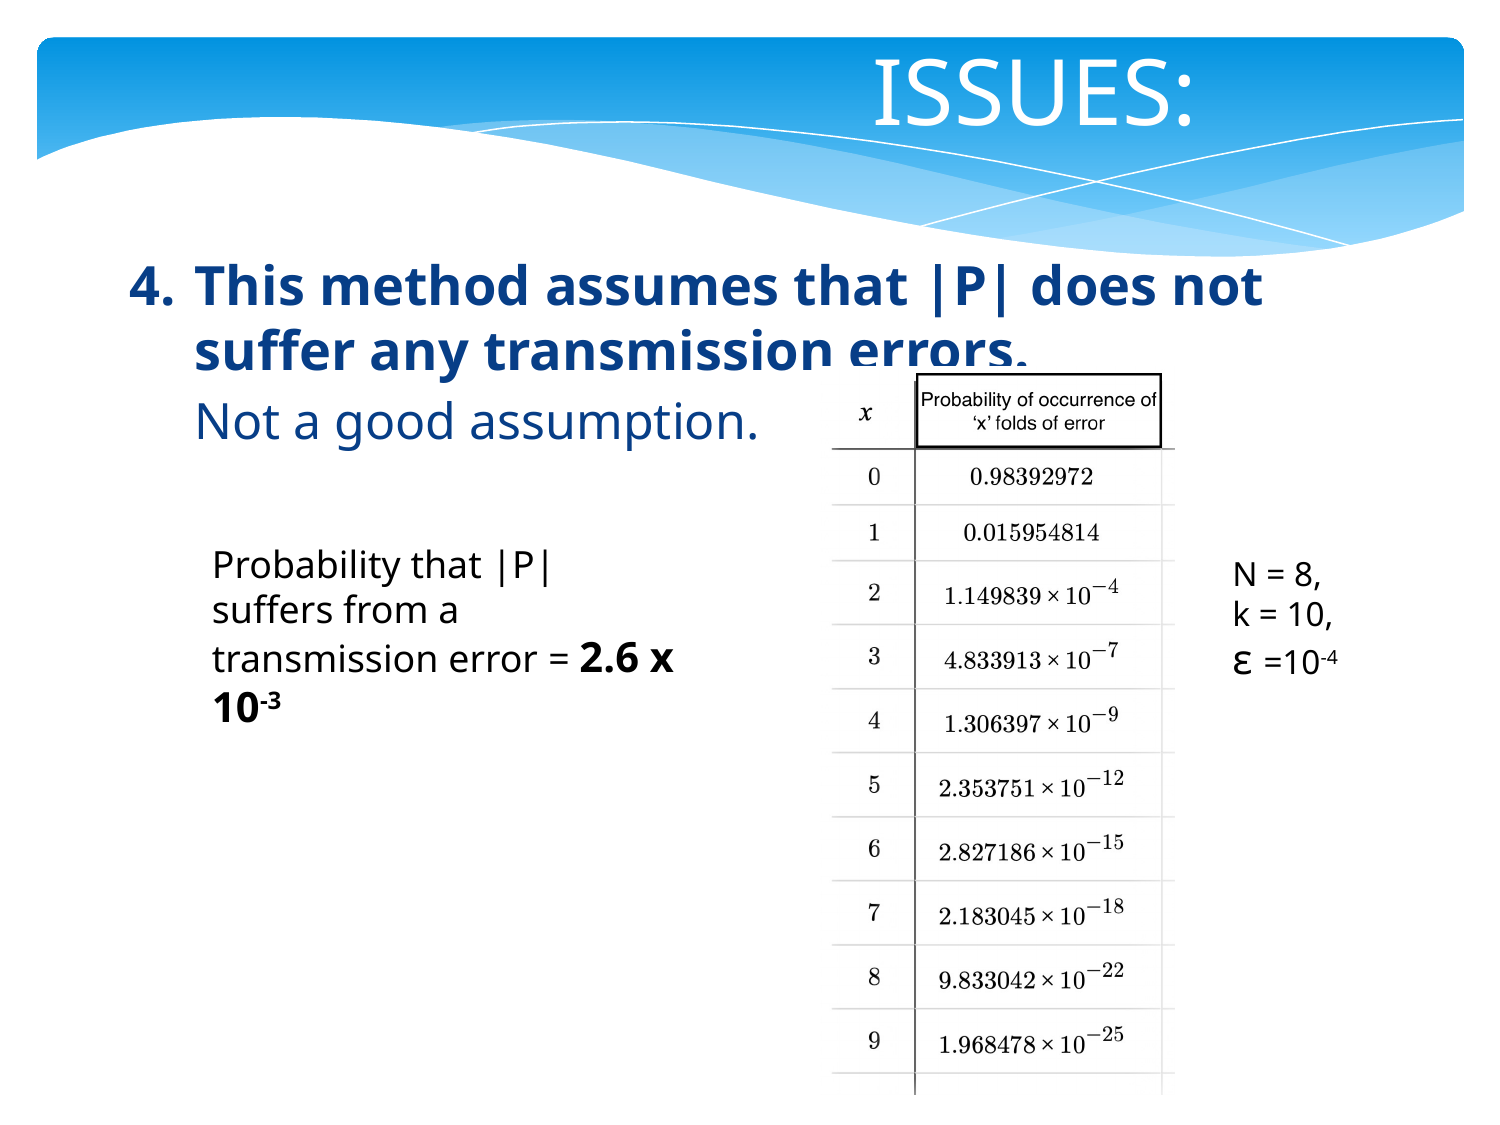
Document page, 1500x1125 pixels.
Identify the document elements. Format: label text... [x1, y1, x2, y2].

list This method assumes that |P| does not suffer any transmission errors. Not a good assumption. [111, 243, 1445, 1042]
picture [820, 366, 1175, 1095]
text_box N = 8, k = 10, ε =10-4 [1217, 537, 1354, 698]
title ISSUES: [359, 18, 1500, 160]
text_box Probability that |P| suffers from a transmission error = 2.6 x 10-3 [196, 525, 698, 746]
